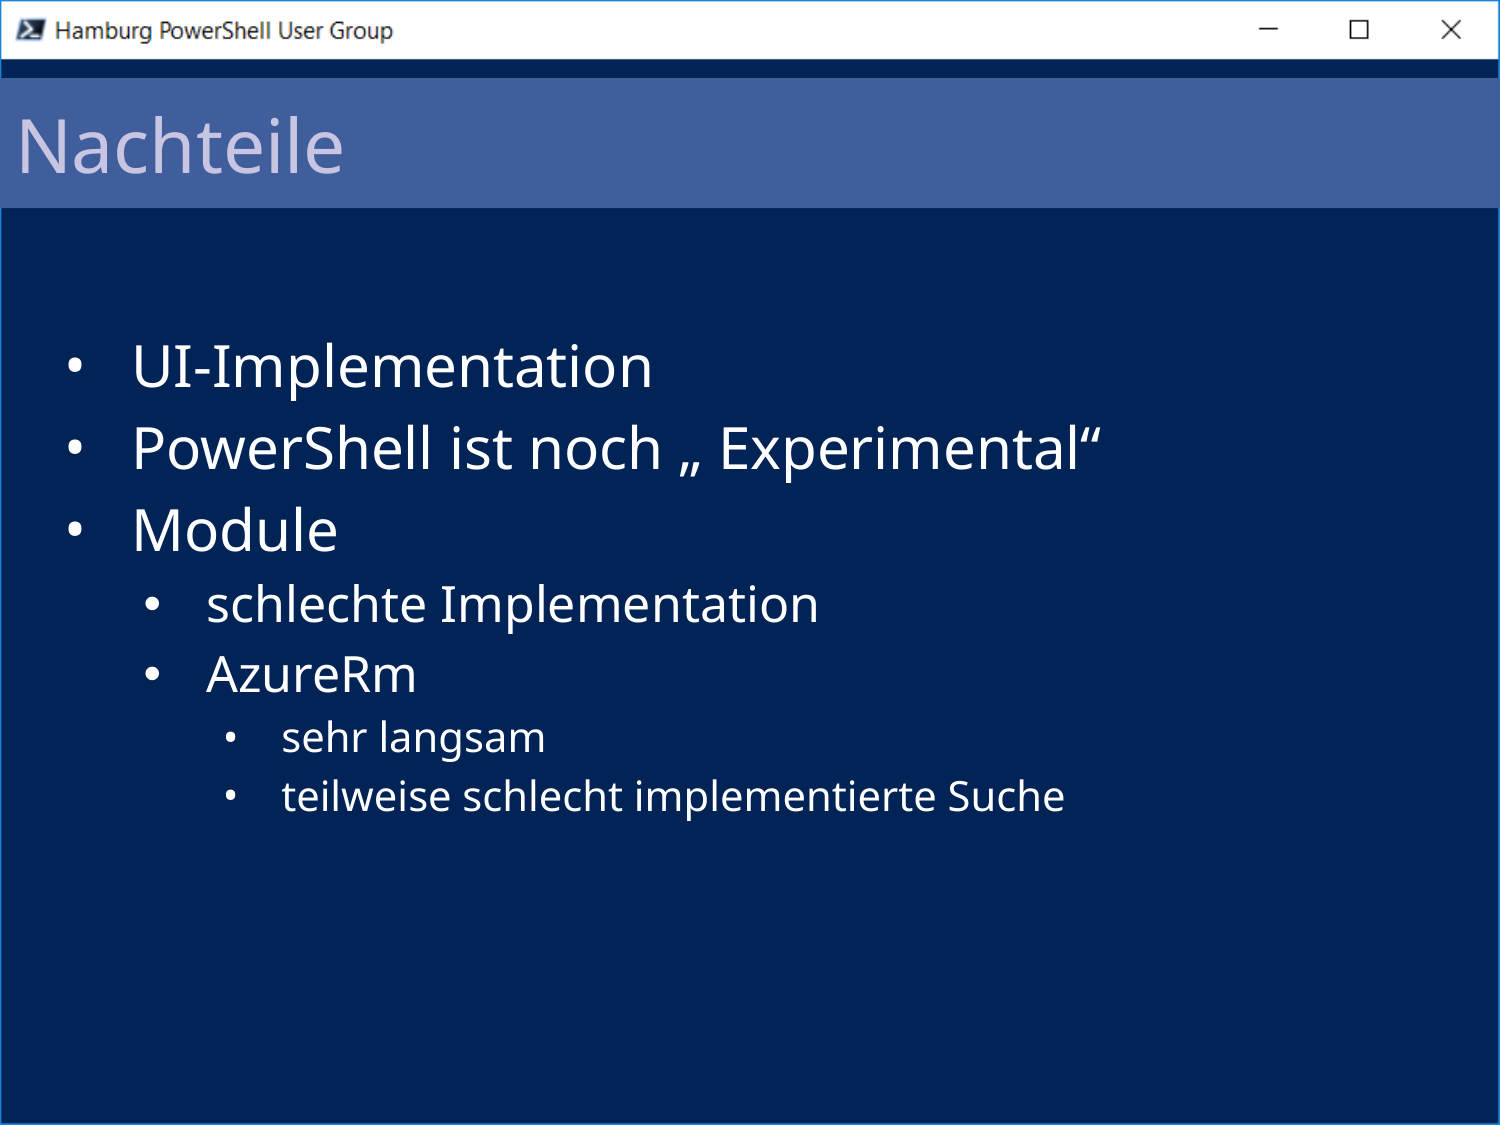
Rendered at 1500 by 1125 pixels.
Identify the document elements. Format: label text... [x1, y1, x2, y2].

picture [0, 209, 1500, 1125]
title Nachteile [0, 78, 1500, 209]
list UI-Implementation PowerShell ist noch „ Experimental“ Module schlechte Implementation AzureRm sehr langsam teilweise schlecht implementierte Suche [41, 314, 1459, 1036]
picture [0, 0, 1500, 78]
